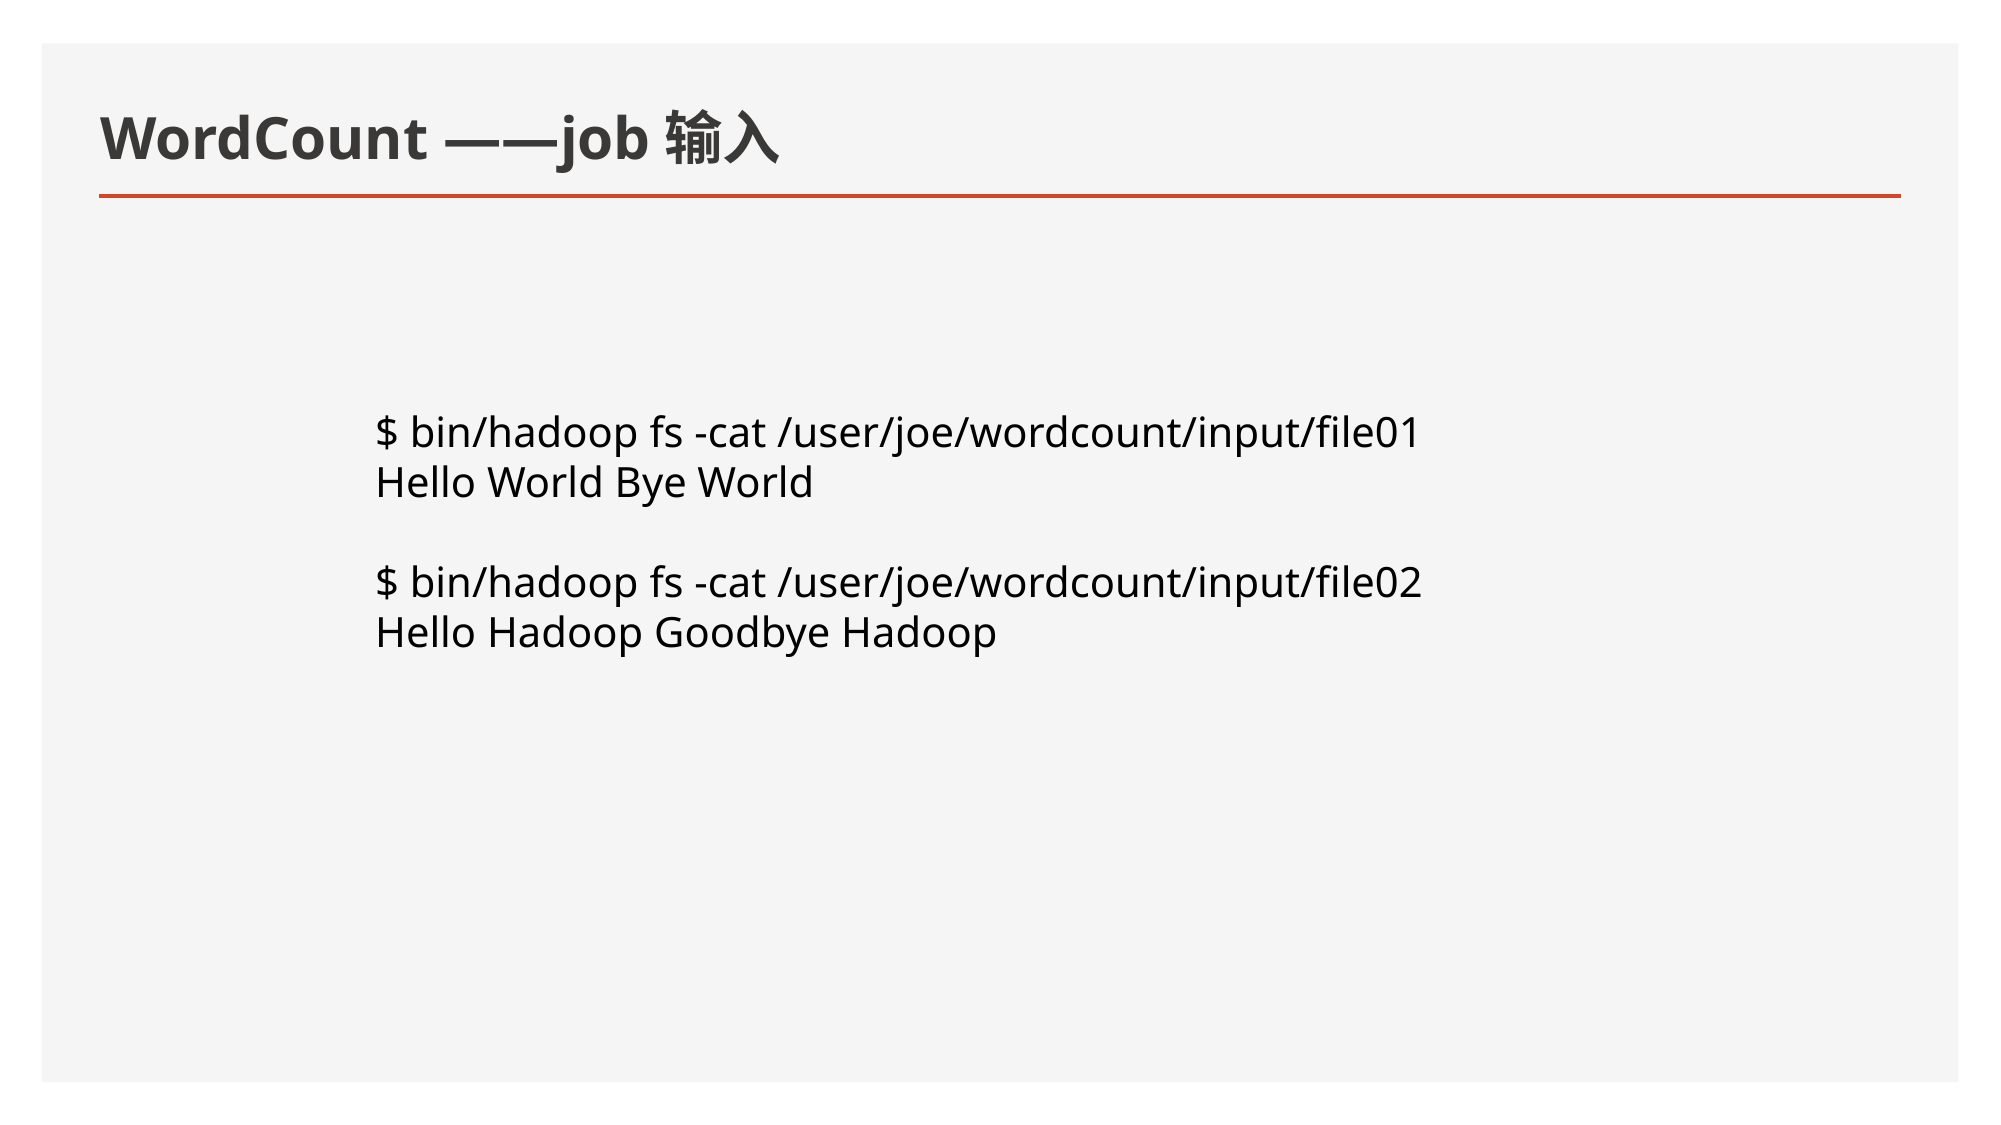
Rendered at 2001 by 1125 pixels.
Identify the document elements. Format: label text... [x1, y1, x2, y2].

title WordCount ——job输入 [85, 73, 1089, 179]
list $ bin/hadoop fs -cat /user/joe/wordcount/input/file01 Hello World Bye World $ bin/hadoop fs -cat /user/joe/wordcount/input/file02 Hello Hadoop Goodbye Hadoop [359, 398, 1555, 759]
